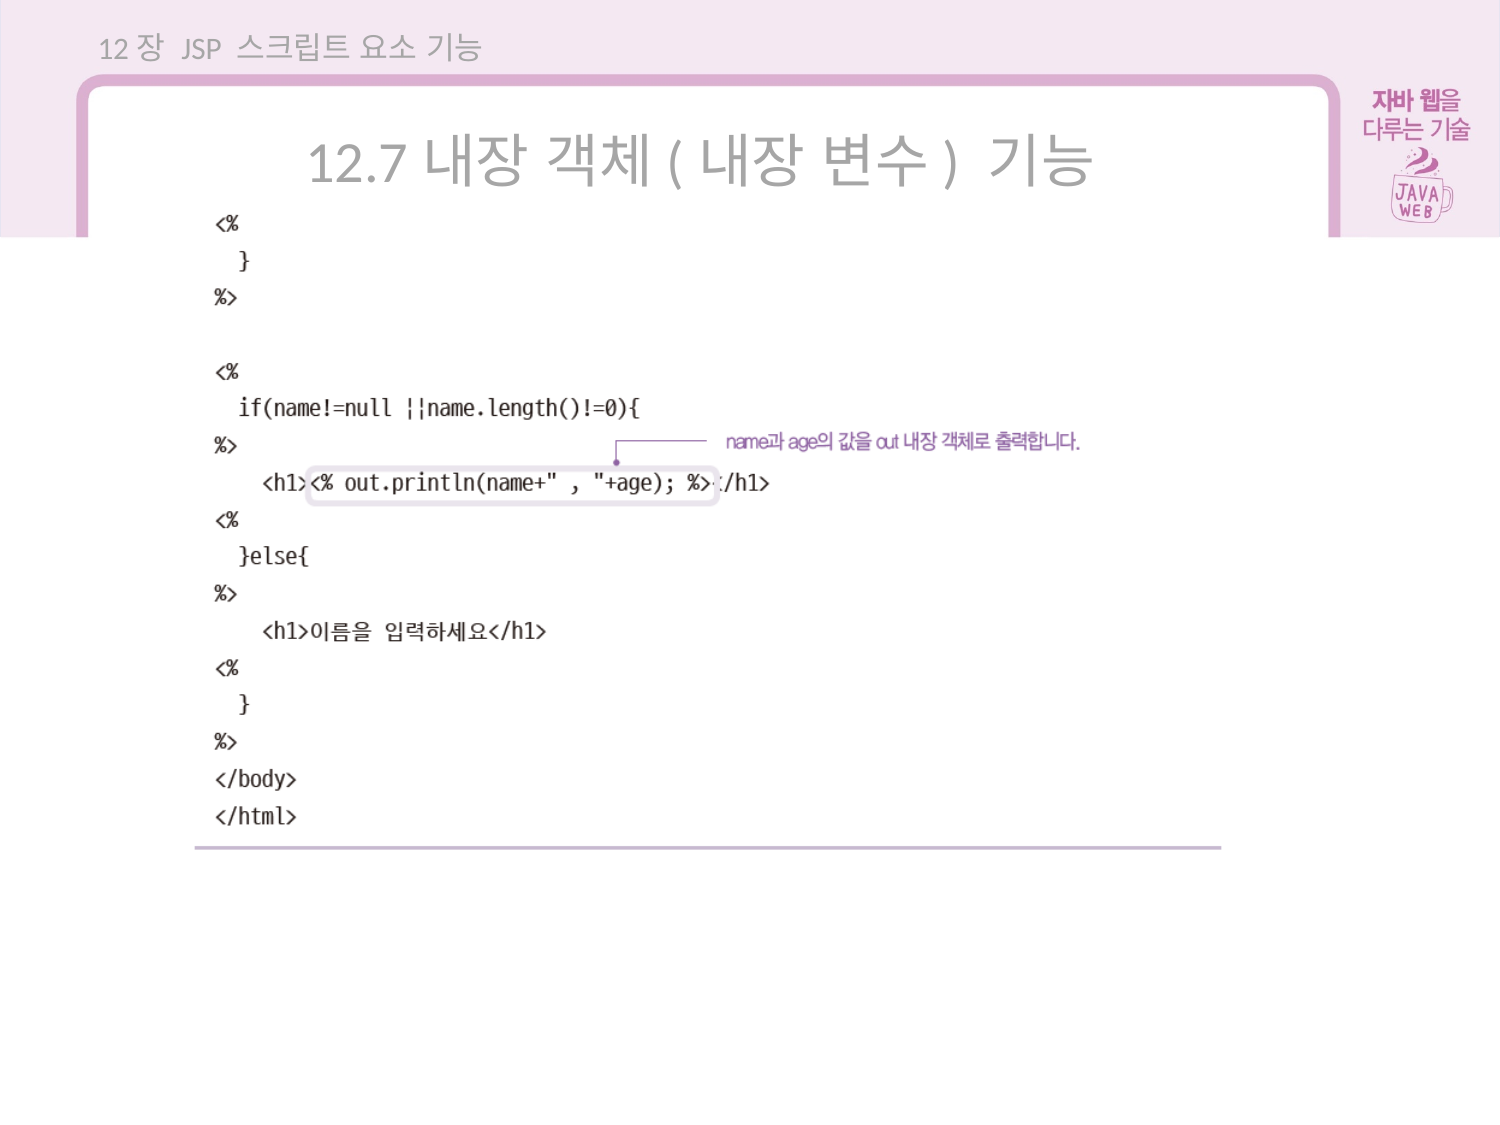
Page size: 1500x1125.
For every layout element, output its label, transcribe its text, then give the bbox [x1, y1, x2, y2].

text_box 12.7내장 객체(내장 변수) 기능 [174, 117, 1225, 202]
text_box 12장 JSP 스크립트 요소 기능 [82, 0, 1133, 74]
picture [0, 0, 1500, 1125]
